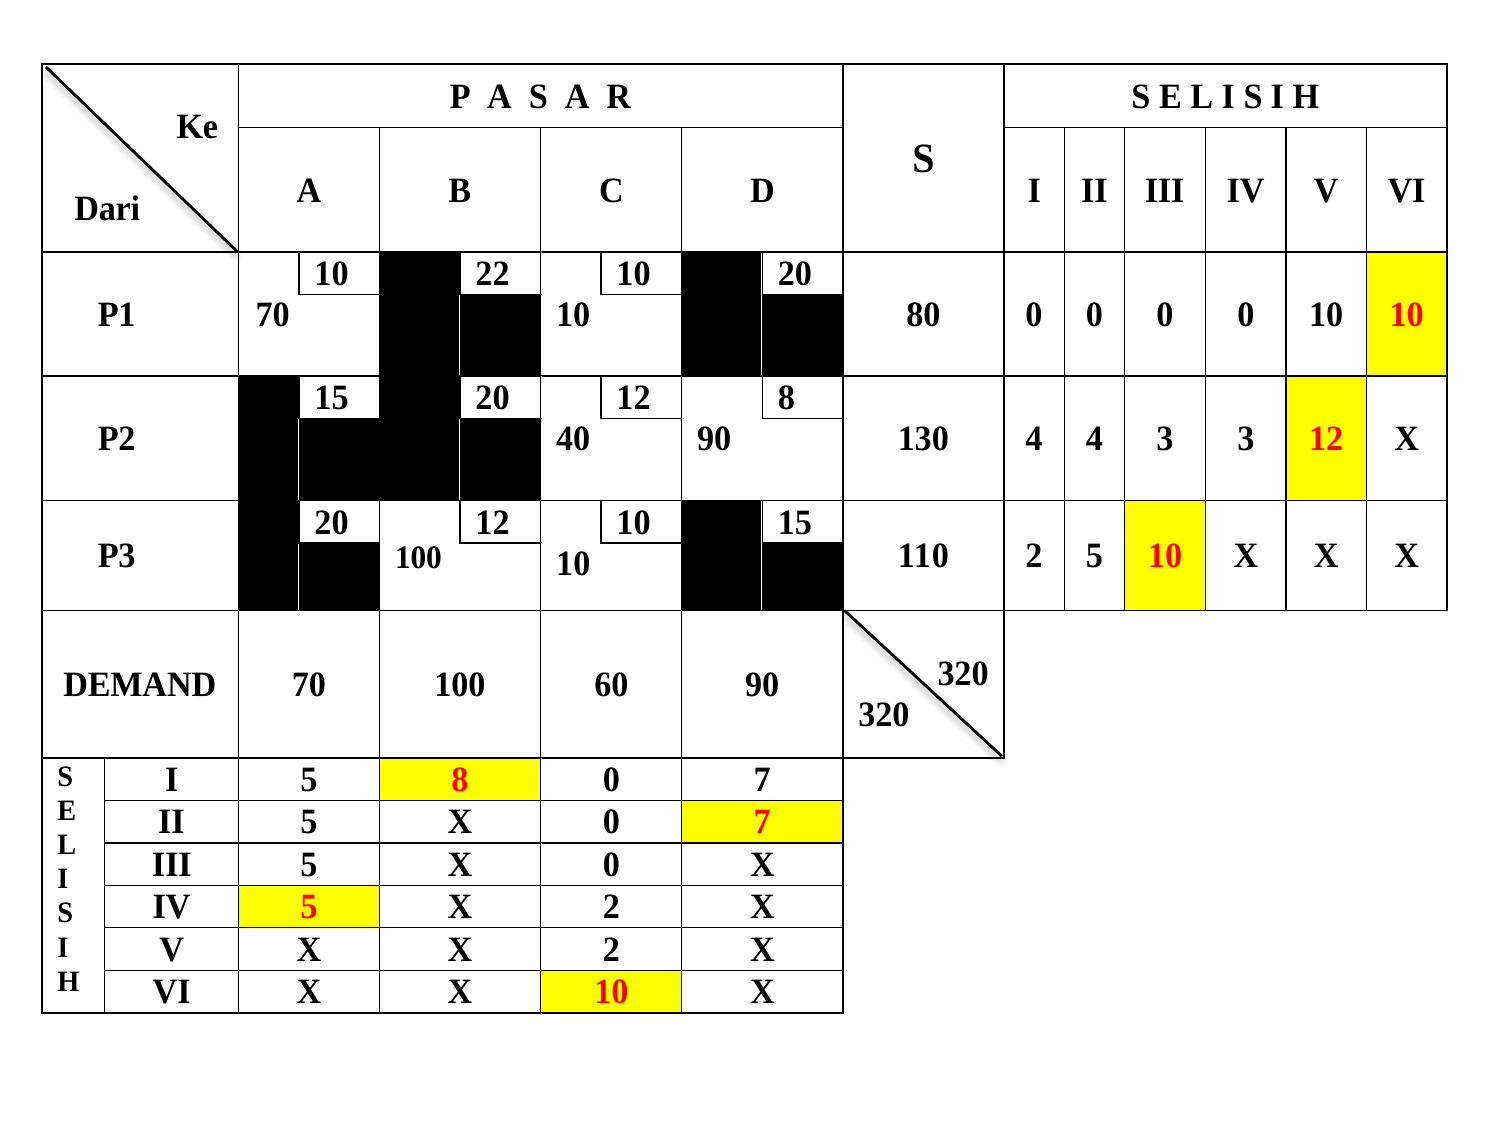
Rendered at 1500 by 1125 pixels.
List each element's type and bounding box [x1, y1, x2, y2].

picture [37, 62, 1451, 1088]
